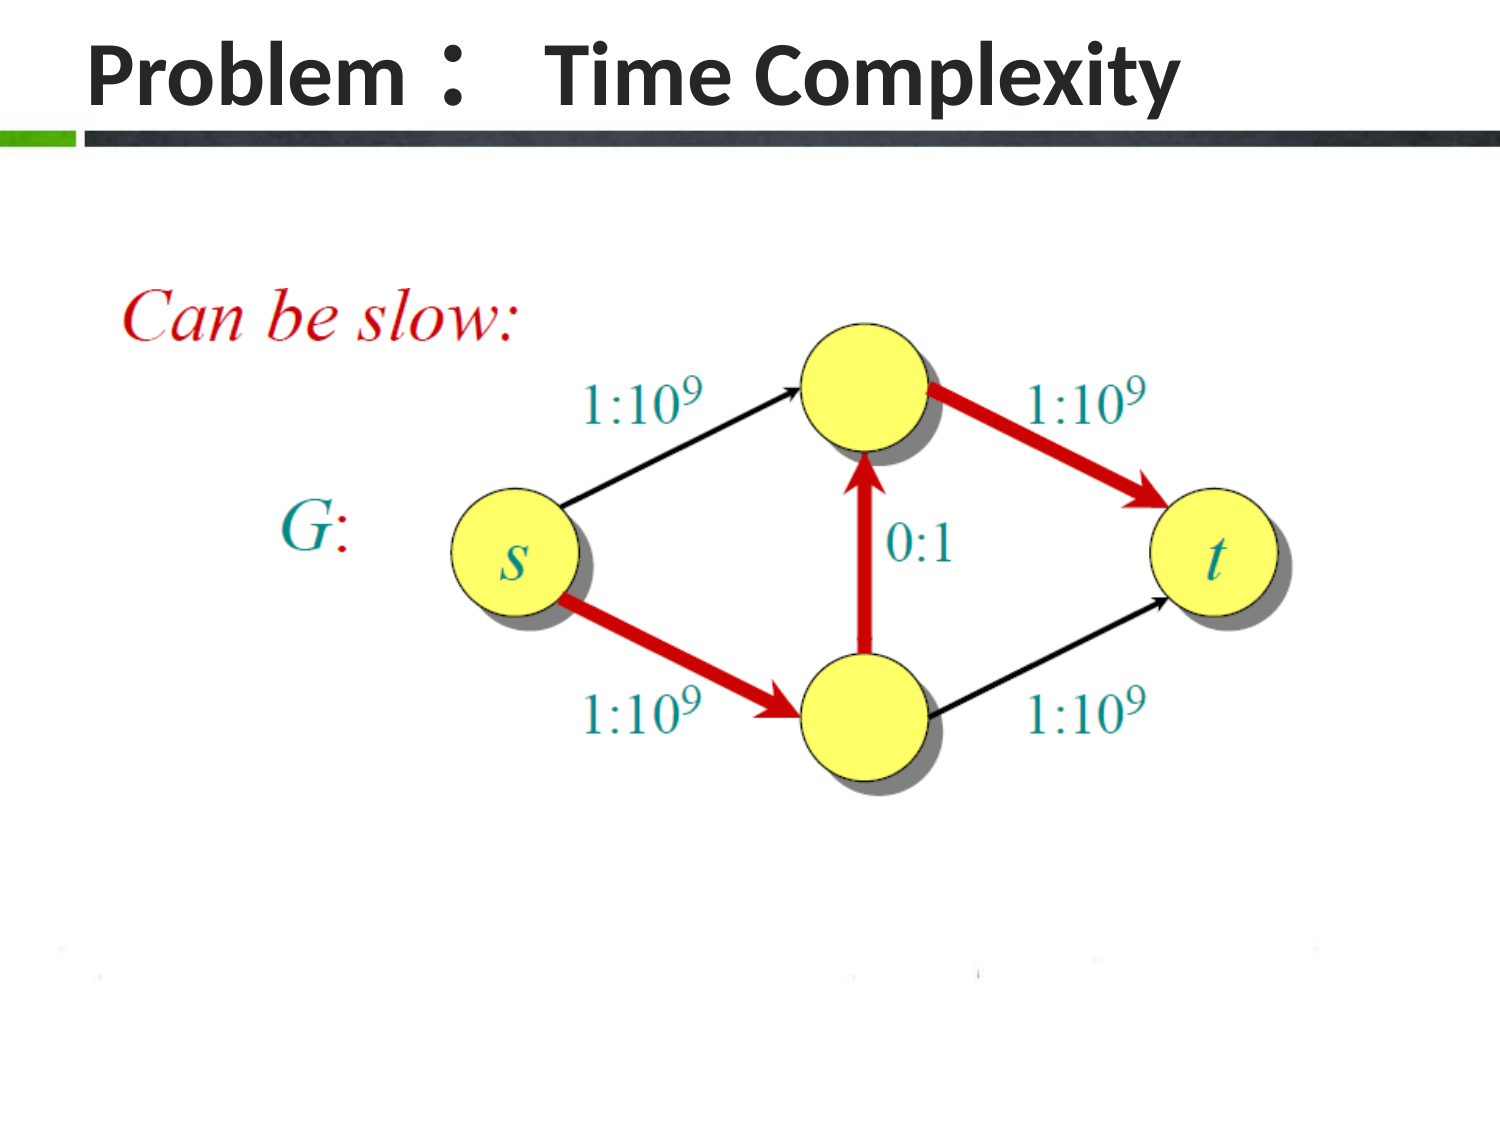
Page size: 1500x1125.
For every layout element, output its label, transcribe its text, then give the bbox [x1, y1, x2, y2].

picture [0, 0, 1500, 1125]
title Problem：Time Complexity [71, 12, 1451, 126]
